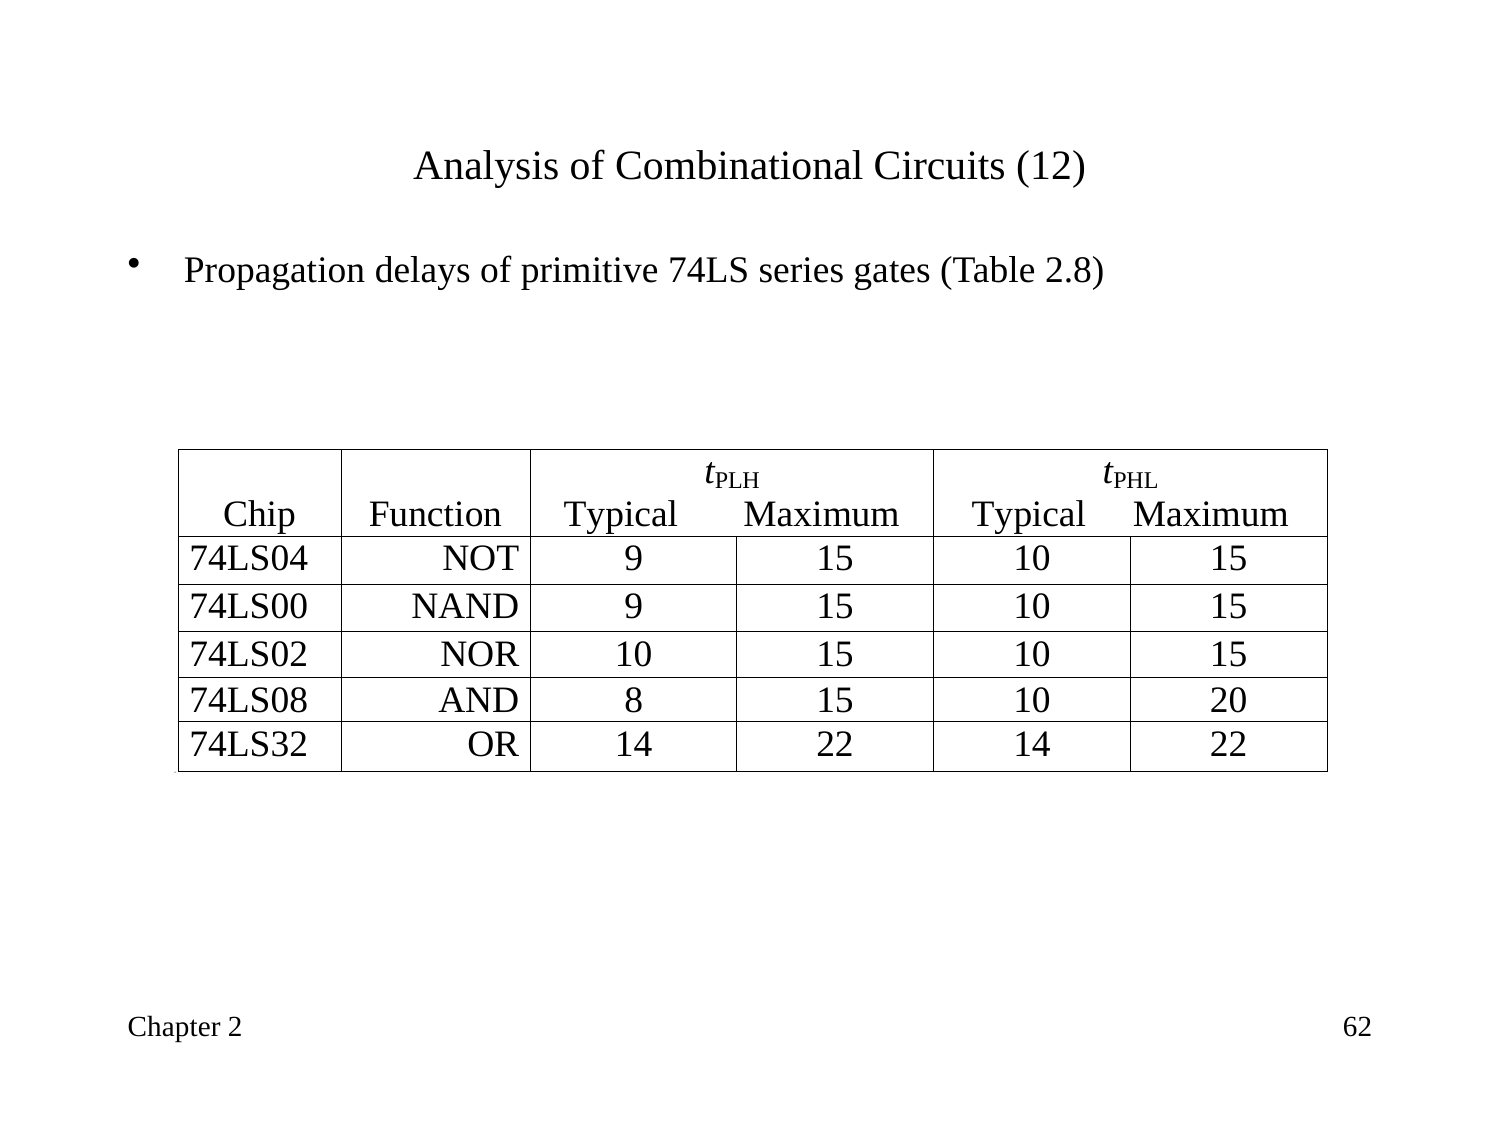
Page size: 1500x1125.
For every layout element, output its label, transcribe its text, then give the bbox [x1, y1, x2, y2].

slide_number 62 [1074, 988, 1388, 1063]
footer Chapter 2 [112, 988, 588, 1063]
list Propagation delays of primitive 74LS series gates (Table 2.8) [112, 237, 1388, 988]
title Analysis of Combinational Circuits (12) [112, 99, 1388, 226]
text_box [162, 424, 1345, 799]
